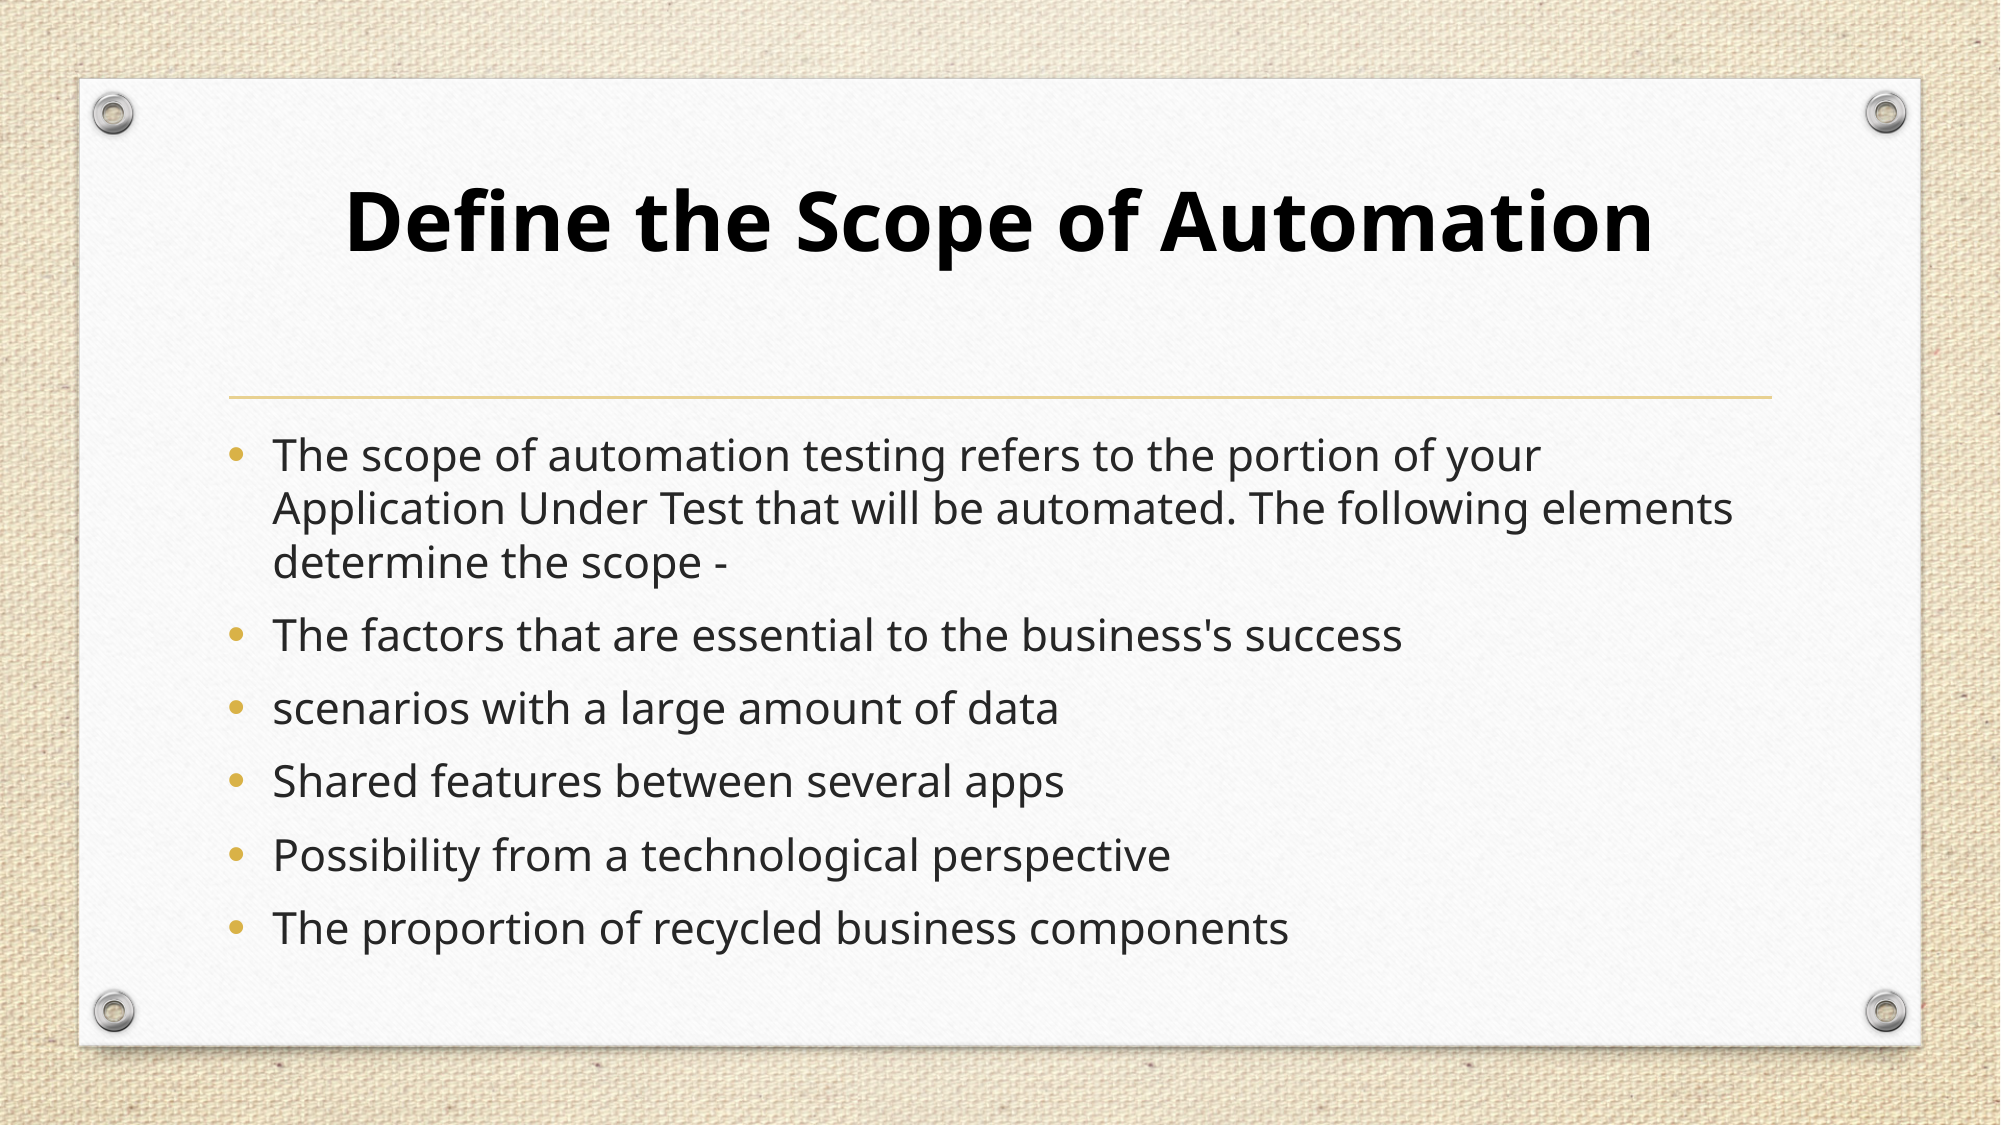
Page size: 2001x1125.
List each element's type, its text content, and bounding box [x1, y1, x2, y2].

picture [0, 0, 2001, 1125]
title Define the Scope of Automation [212, 161, 1788, 375]
list The scope of automation testing refers to the portion of your Application Under Test that will be automated. The following elements determine the scope - The factors that are essential to the business's success scenarios with a large amount of data Shared features between several apps Possibility from a technological perspective The proportion of recycled business components [212, 419, 1788, 964]
